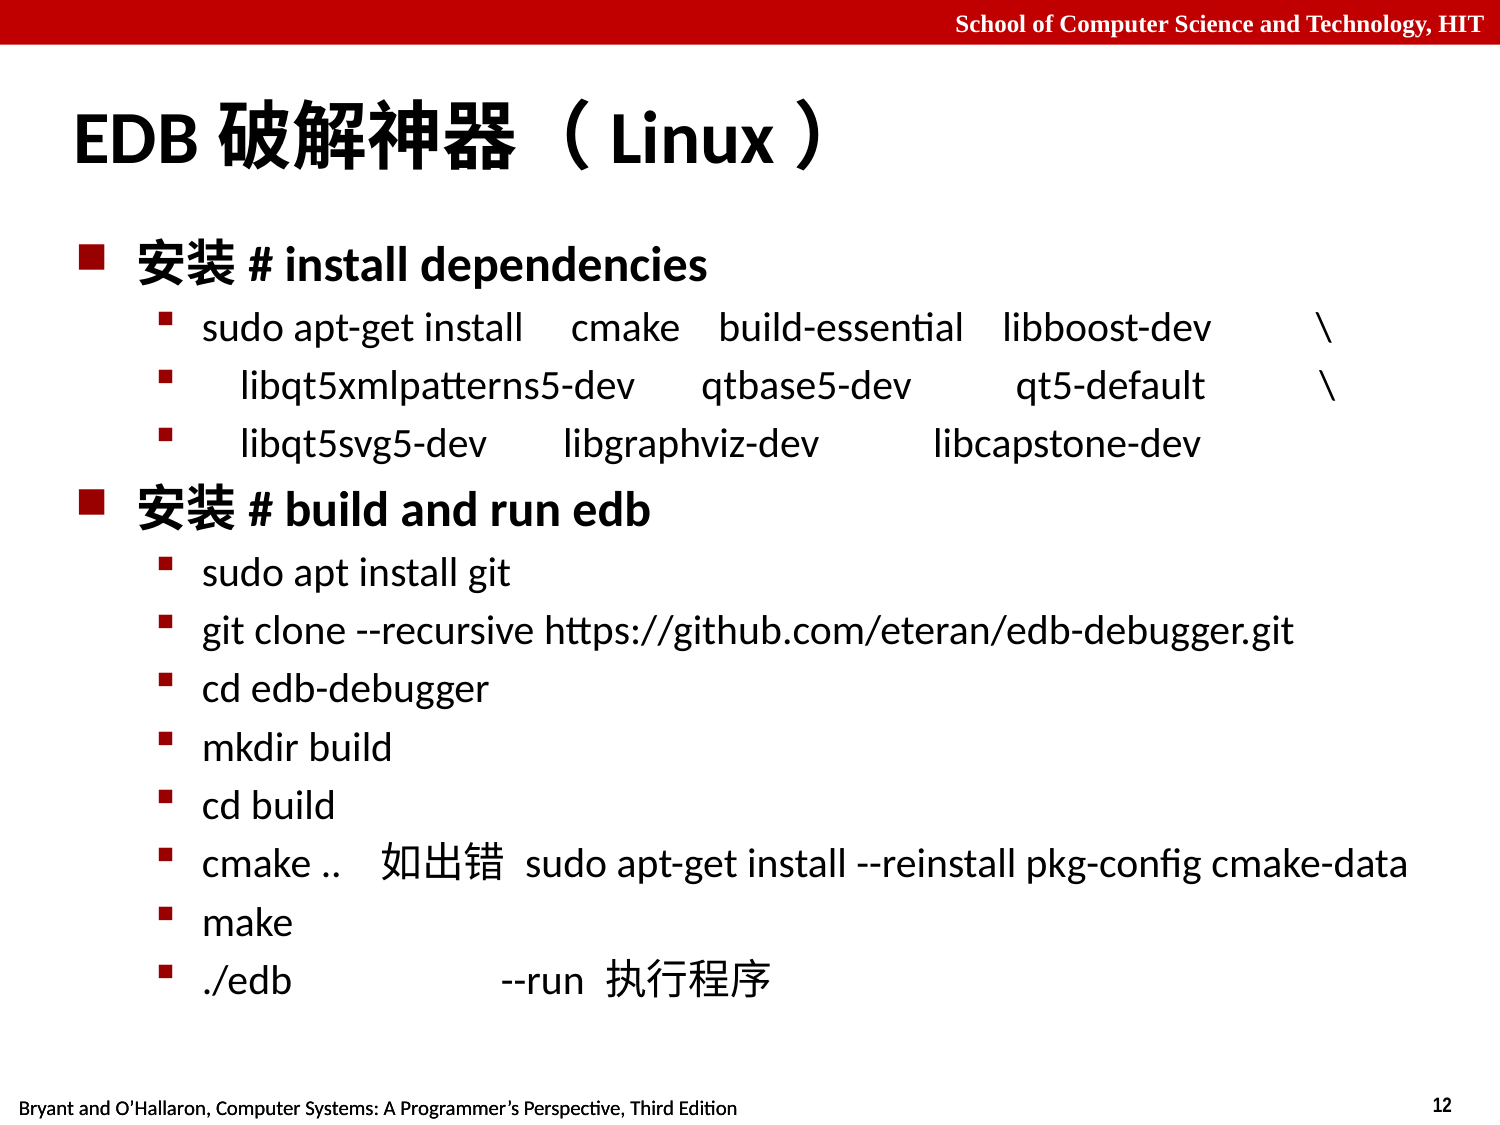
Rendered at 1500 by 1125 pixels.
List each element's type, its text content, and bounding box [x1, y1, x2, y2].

list 安装# install dependencies sudo apt-get install cmake build-essential libboost-dev \ libqt5xmlpatterns5-dev qtbase5-dev qt5-default \ libqt5svg5-dev libgraphviz-dev libcapstone-dev 安装# build and run edb sudo apt install git git clone --recursive https://github.com/eteran/edb-debugger.git cd edb-debugger mkdir build cd build cmake .. 如出错 sudo apt-get install --reinstall pkg-config cmake-data make ./edb --run 执行程序 [64, 223, 1476, 1040]
title EDB破解神器（Linux） [58, 71, 1500, 197]
